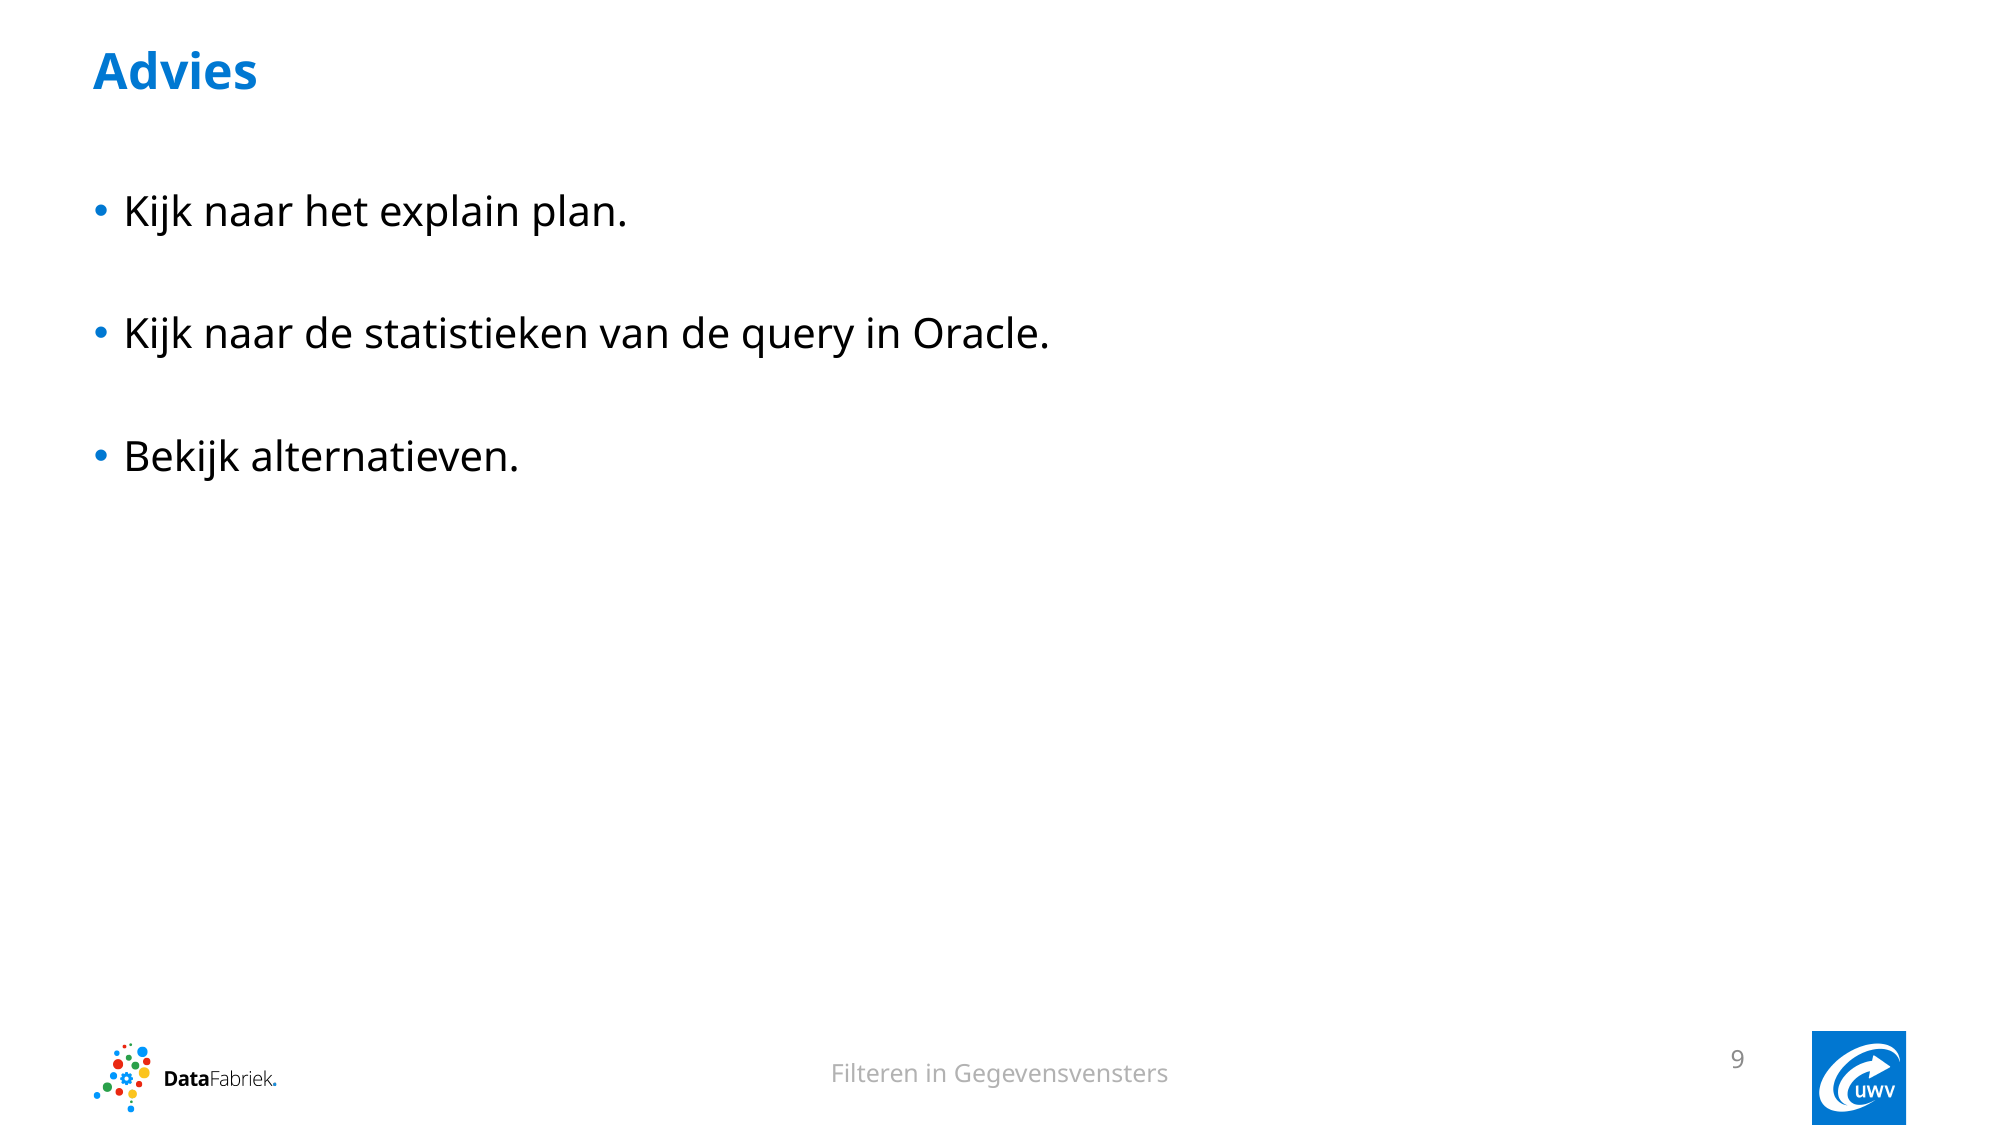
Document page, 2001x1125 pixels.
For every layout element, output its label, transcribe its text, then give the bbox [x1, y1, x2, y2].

picture [1812, 1031, 1907, 1125]
list Kijk naar het explain plan. Kijk naar de statistieken van de query in Oracle. Bekijk alternatieven. [93, 179, 1907, 931]
footer Filteren in Gegevensvensters [662, 1042, 1338, 1103]
title Advies [93, 39, 1479, 157]
picture [82, 1028, 289, 1125]
slide_number 9 [1309, 1031, 1760, 1091]
